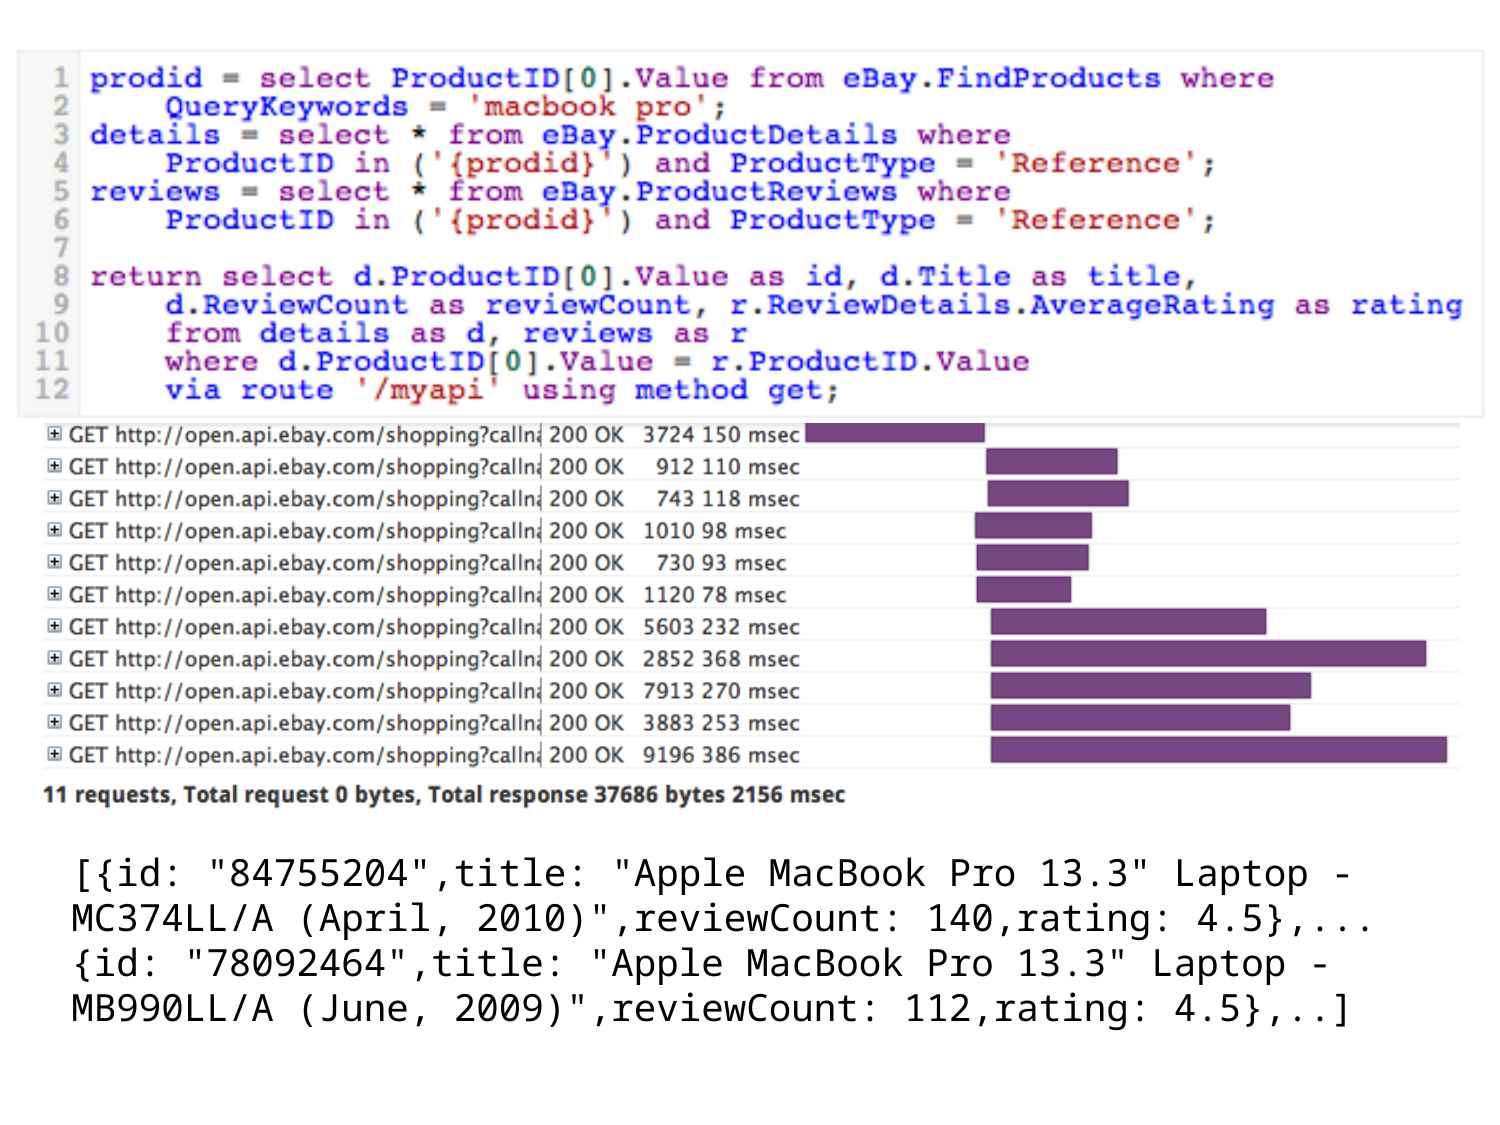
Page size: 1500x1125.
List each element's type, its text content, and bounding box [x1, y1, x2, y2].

picture [13, 50, 1490, 815]
text_box [{id: "84755204",title: "Apple MacBook Pro 13.3" Laptop - MC374LL/A (April, 2010)",reviewCount: 140,rating: 4.5},... {id: "78092464",title: "Apple MacBook Pro 13.3" Laptop - MB990LL/A (June, 2009)",reviewCount: 112,rating: 4.5},..] [56, 841, 1447, 1036]
